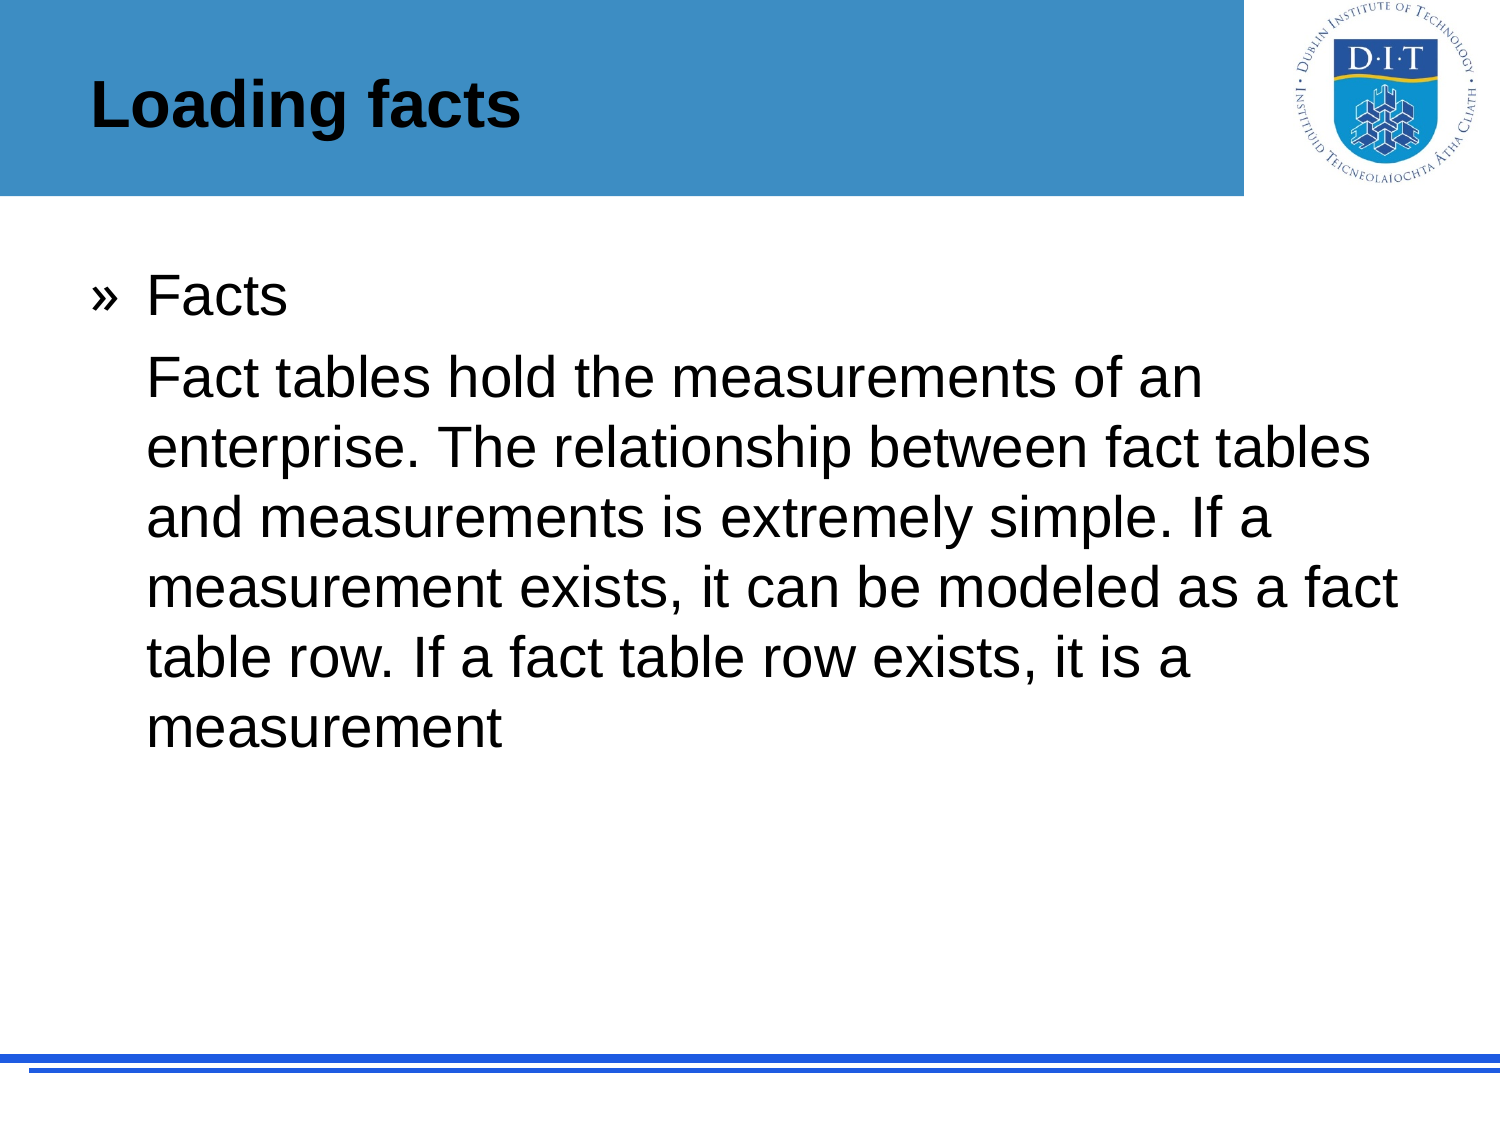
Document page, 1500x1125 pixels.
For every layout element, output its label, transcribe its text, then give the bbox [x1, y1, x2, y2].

picture [1293, 0, 1478, 185]
title Loading facts [74, 18, 1105, 182]
list Facts Fact tables hold the measurements of an enterprise. The relationship between fact tables and measurements is extremely simple. If a measurement exists, it can be modeled as a fact table row. If a fact table row exists, it is a measurement [74, 249, 1426, 1051]
